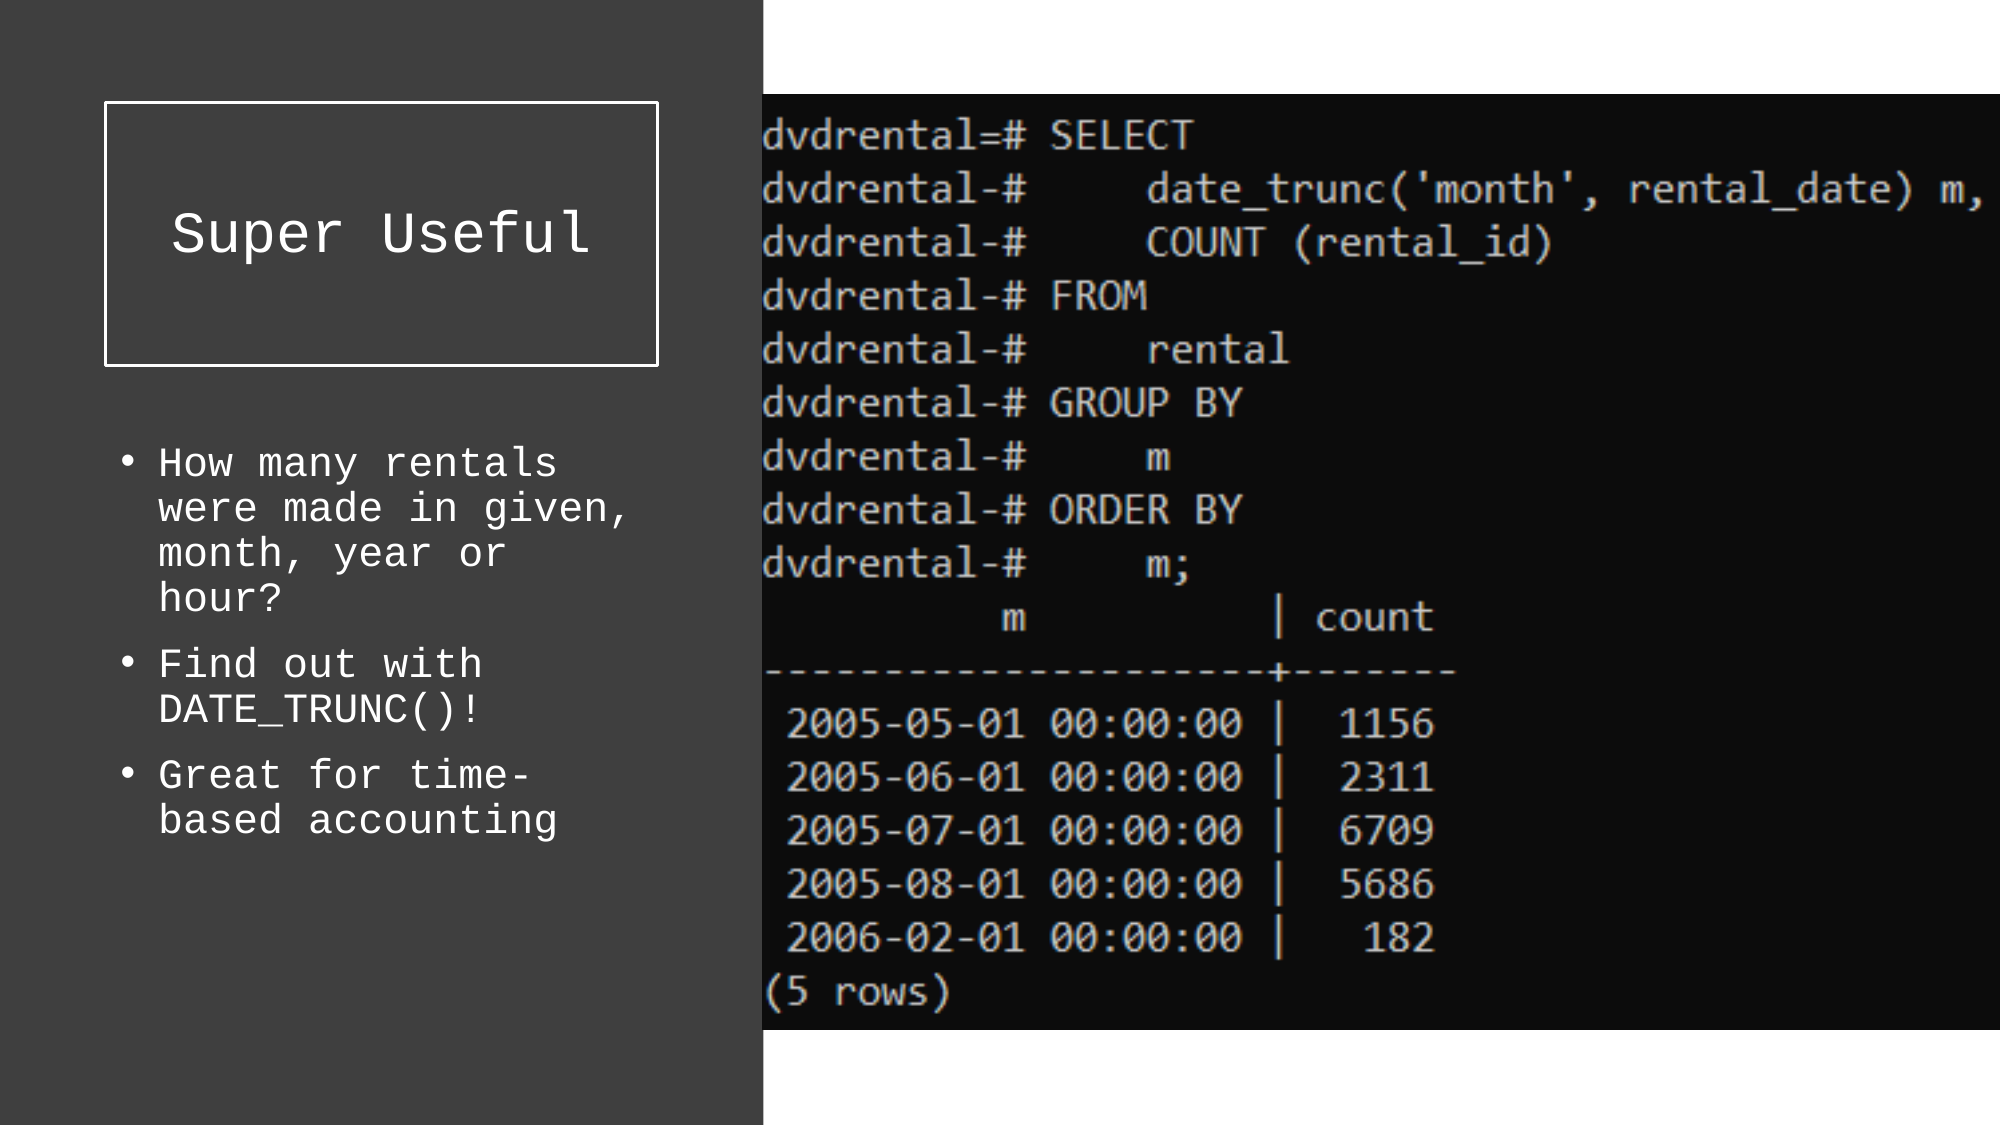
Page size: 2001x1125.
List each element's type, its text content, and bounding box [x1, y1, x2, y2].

title Super Useful [105, 102, 658, 366]
list How many rentals were made in given, month, year or hour? Find out with DATE_TRUNC()! Great for time- based accounting [105, 432, 658, 994]
text_box [0, 0, 764, 1125]
picture [762, 94, 2000, 1031]
